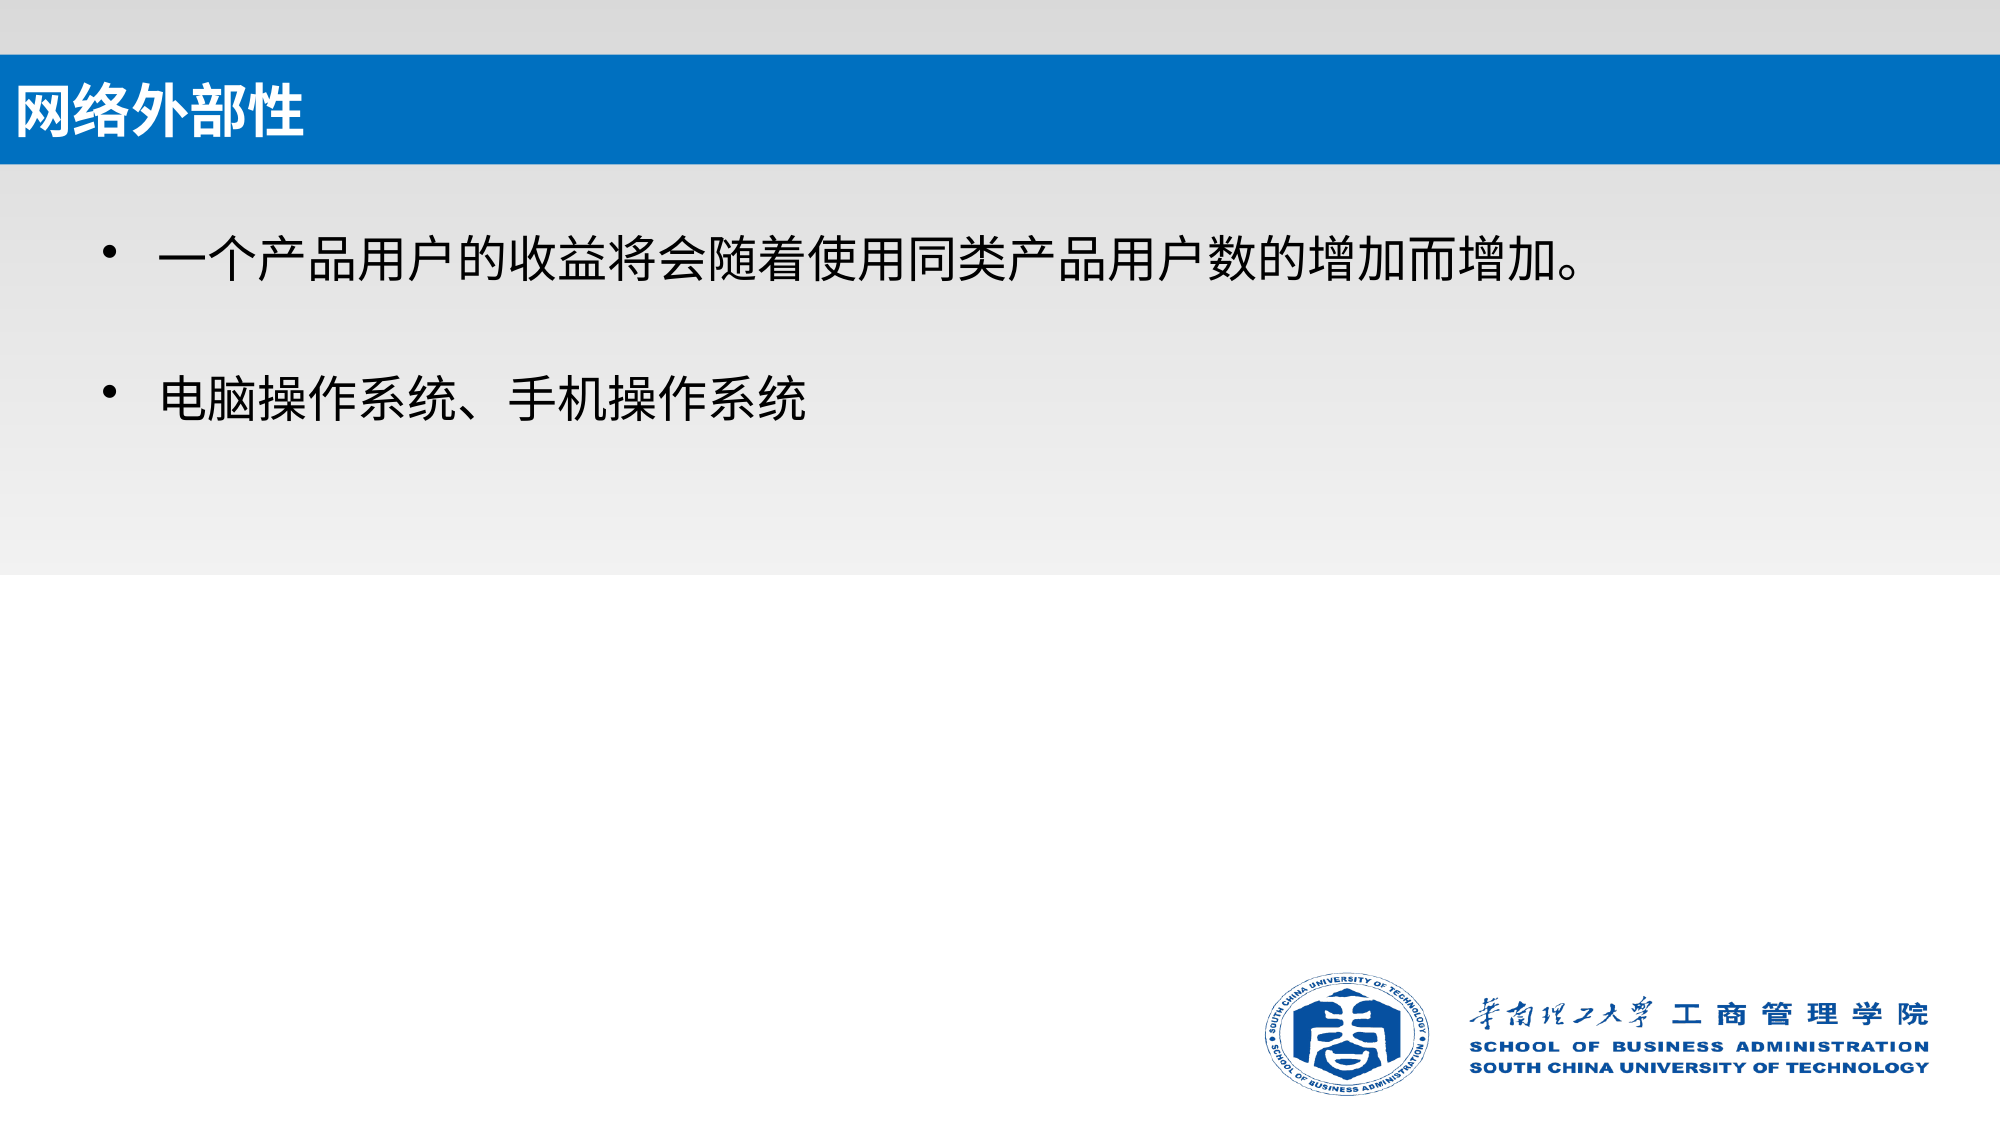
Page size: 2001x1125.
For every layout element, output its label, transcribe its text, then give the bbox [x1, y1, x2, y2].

list 一个产品用户的收益将会随着使用同类产品用户数的增加而增加。 电脑操作系统、手机操作系统 [86, 219, 1898, 1006]
picture [1241, 941, 1961, 1125]
title 网络外部性 [0, 54, 2000, 165]
